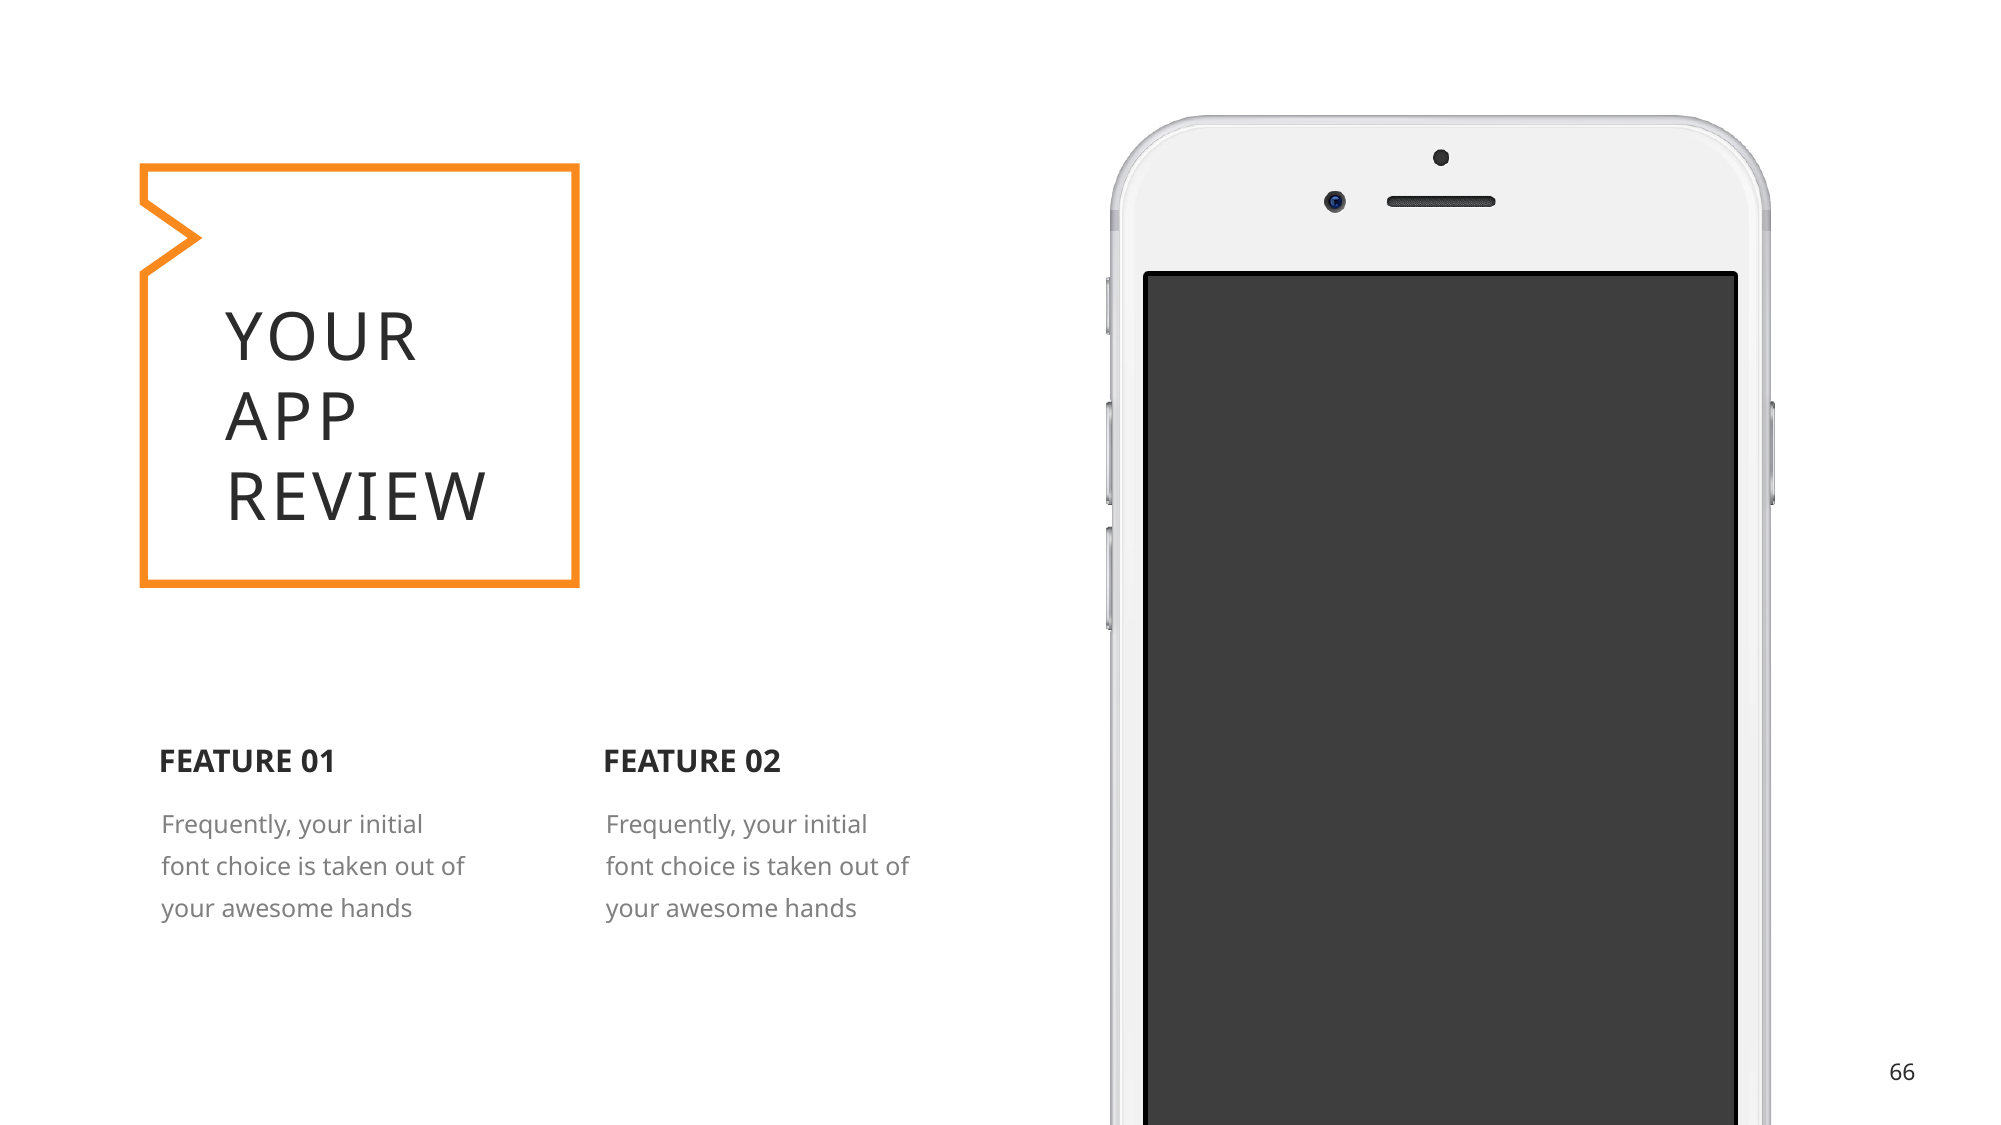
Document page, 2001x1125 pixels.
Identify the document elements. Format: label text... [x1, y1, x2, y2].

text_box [588, 733, 935, 932]
text_box YOUR APP REVIEW [210, 286, 509, 542]
picture [952, 28, 1938, 1125]
text_box [142, 166, 577, 585]
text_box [143, 733, 491, 932]
